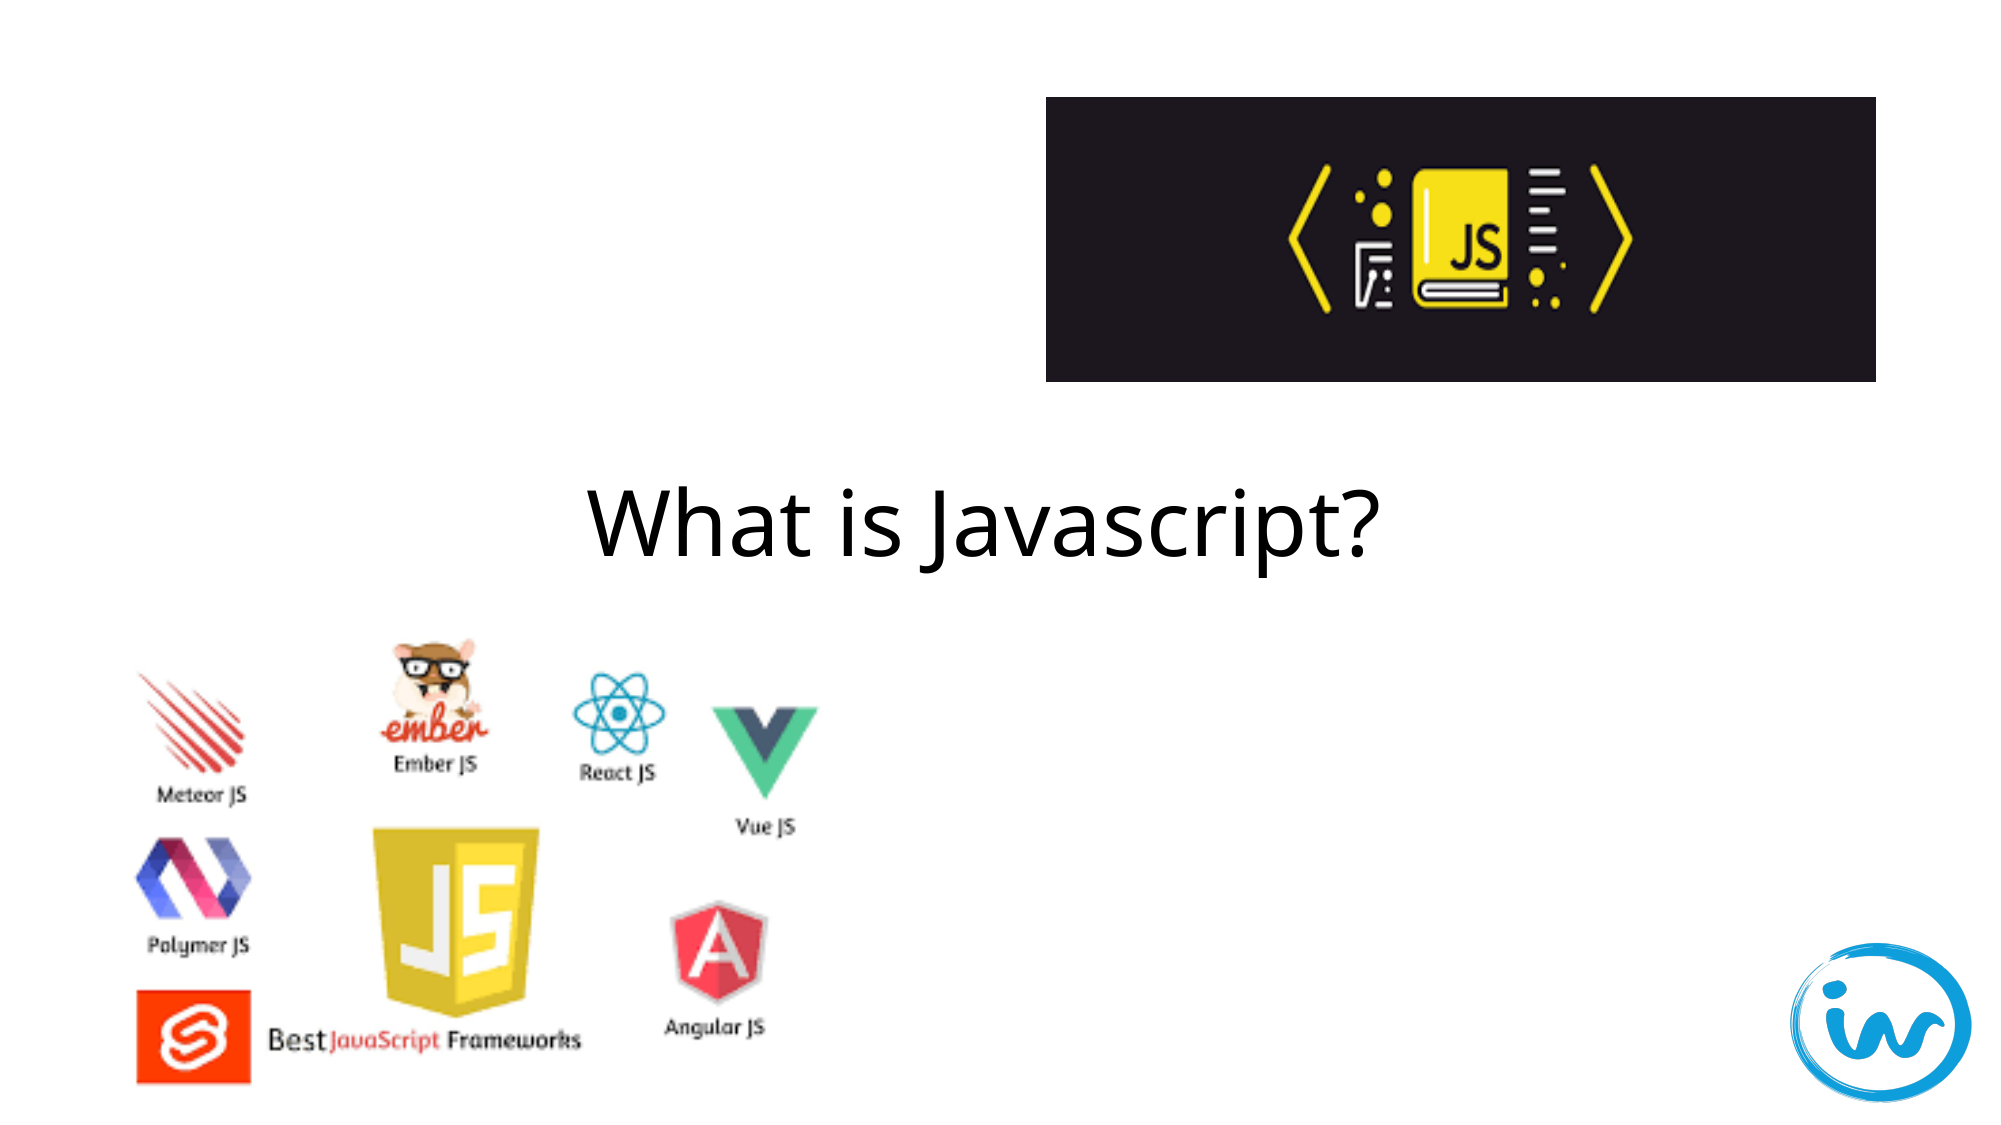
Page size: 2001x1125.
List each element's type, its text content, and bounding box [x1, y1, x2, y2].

picture [56, 634, 872, 1092]
picture [1768, 942, 1984, 1109]
picture [1046, 97, 1876, 382]
title What is Javascript? [121, 417, 1847, 635]
